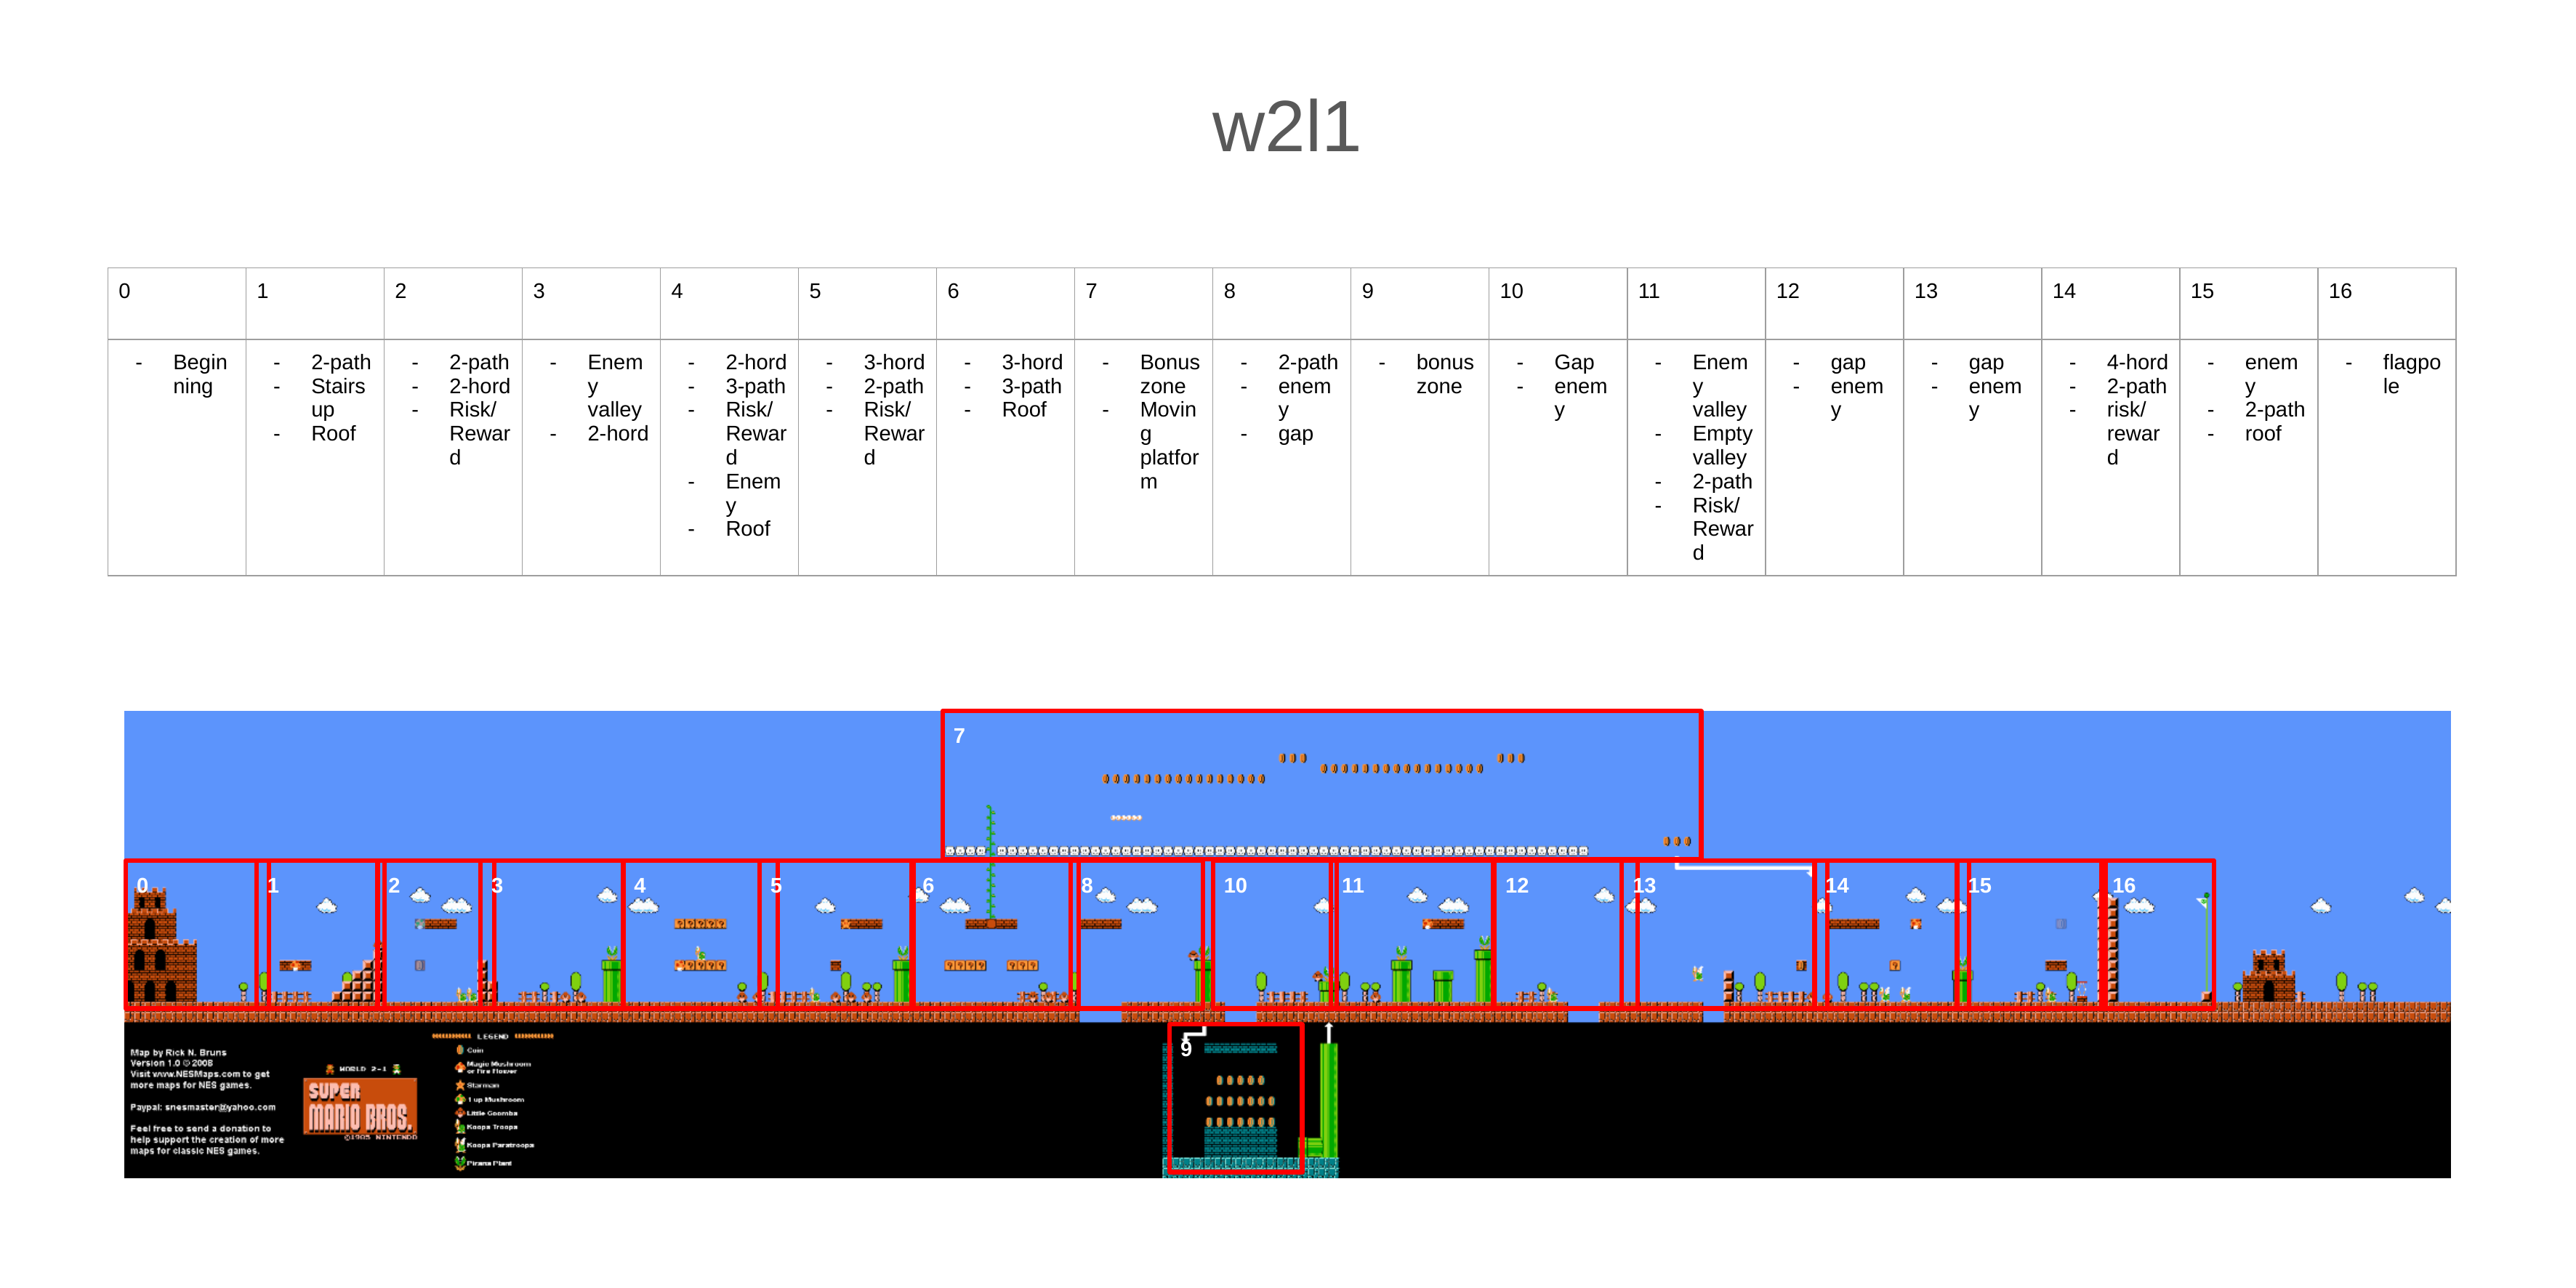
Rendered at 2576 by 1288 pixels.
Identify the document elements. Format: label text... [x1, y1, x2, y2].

table_cell Enemy valley Empty valley 2-path Risk/Reward [1628, 340, 1765, 575]
table_header 1 [246, 268, 384, 339]
table_header 13 [1904, 268, 2041, 339]
table_header 12 [1766, 268, 1903, 339]
table_cell 2-path 2-hord Risk/Reward [385, 340, 522, 575]
table_header 14 [2042, 268, 2179, 339]
table_header 8 [1213, 268, 1351, 339]
table_header 9 [1351, 268, 1489, 339]
table_header 7 [1075, 268, 1212, 339]
table_header 4 [661, 268, 798, 339]
table_header 15 [2181, 268, 2317, 339]
table_cell enemy 2-path roof [2181, 340, 2317, 575]
picture [124, 710, 2451, 1178]
table_cell bonus zone [1351, 340, 1489, 575]
table_header 3 [523, 268, 660, 339]
table_header 11 [1628, 268, 1765, 339]
table_cell Enemy valley 2-hord [523, 340, 660, 575]
table_cell flagpole [2319, 340, 2455, 575]
table_cell Gap enemy [1489, 340, 1627, 575]
table_cell Beginning [108, 340, 246, 575]
table_cell Bonus zone Moving platform [1075, 340, 1212, 575]
table_header 5 [799, 268, 936, 339]
table_cell 2-path Stairs up Roof [246, 340, 384, 575]
table_header 6 [937, 268, 1074, 339]
table_header 10 [1489, 268, 1627, 339]
table_cell 2-hord 3-path Risk/Reward Enemy Roof [661, 340, 798, 575]
table_cell 3-hord 3-path Roof [937, 340, 1074, 575]
text_box w2l1 [0, 68, 2576, 297]
table_cell 4-hord 2-path risk/reward [2042, 340, 2179, 575]
table_header 16 [2319, 268, 2455, 339]
table_cell 3-hord 2-path Risk/Reward [799, 340, 936, 575]
table_cell gap enemy [1904, 340, 2041, 575]
table_header 0 [108, 268, 246, 339]
table_header 2 [385, 268, 522, 339]
table_cell gap enemy [1766, 340, 1903, 575]
table_cell 2-path enemy gap [1213, 340, 1351, 575]
